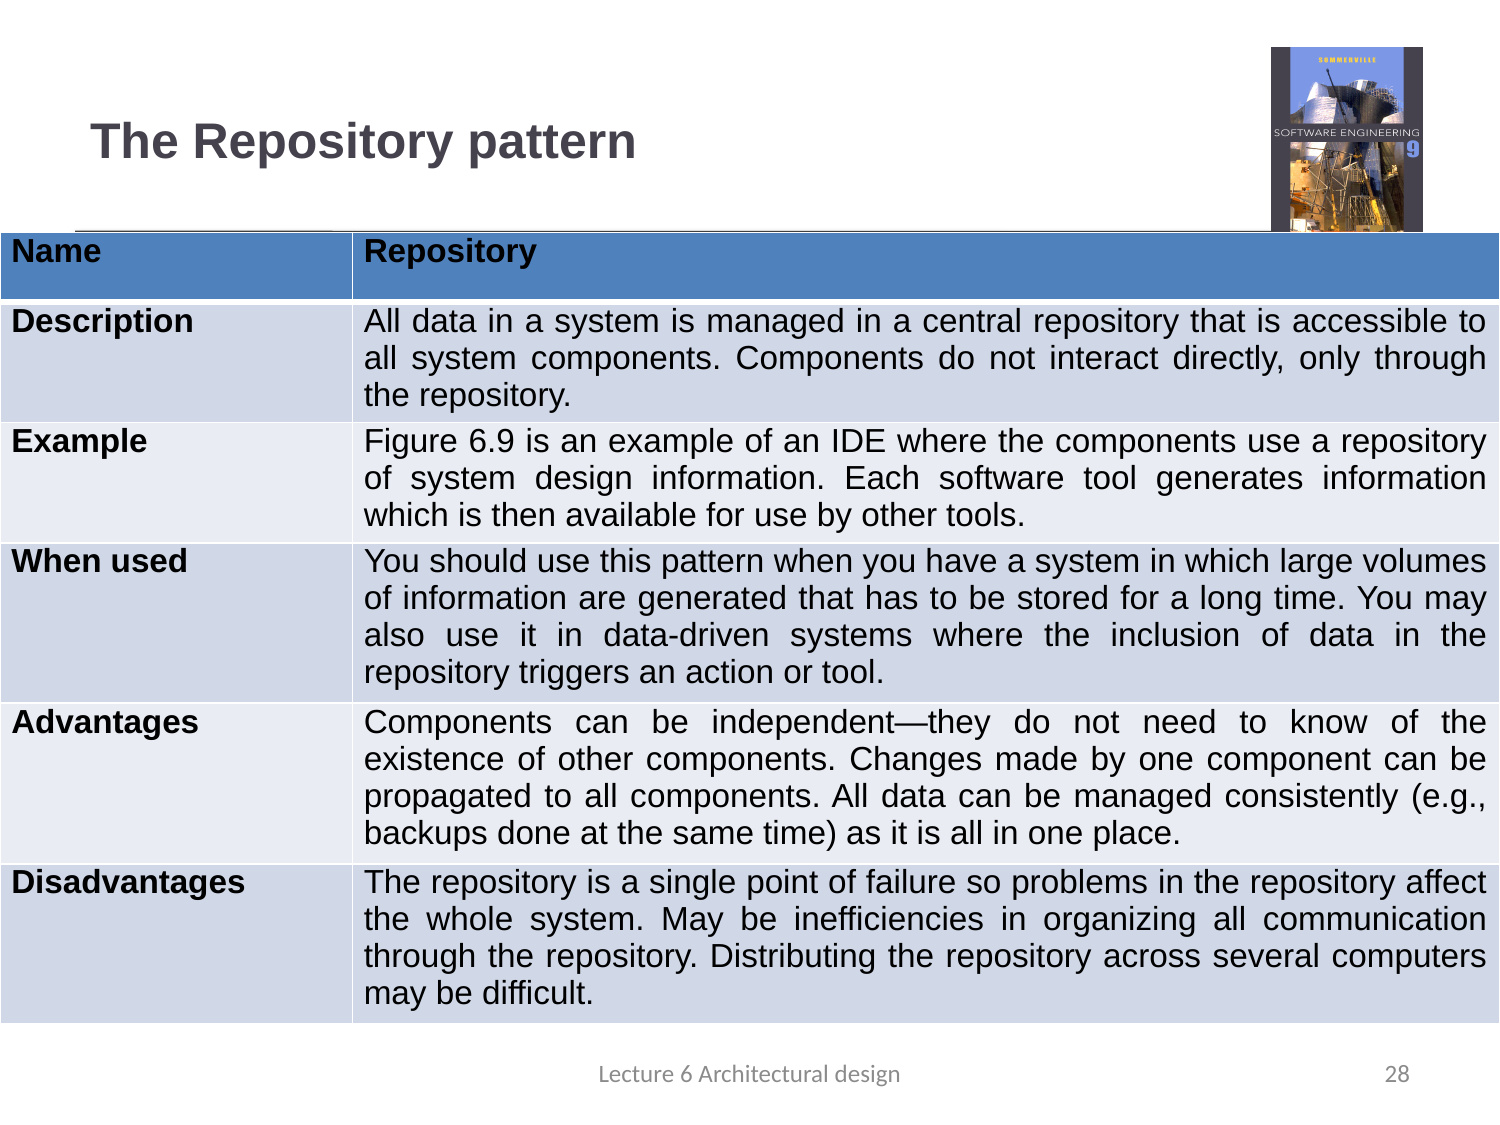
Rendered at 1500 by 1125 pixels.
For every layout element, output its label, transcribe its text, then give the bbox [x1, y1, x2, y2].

table_cell Advantages [1, 704, 352, 863]
table_cell Figure 6.9 is an example of an IDE where the components use a repository of system design information. Each software tool generates information which is then available for use by other tools. [353, 423, 1499, 542]
table_cell Description [1, 305, 352, 422]
footer Lecture 6 Architectural design [512, 1042, 988, 1103]
table_cell Disadvantages [1, 865, 352, 1023]
table_cell The repository is a single point of failure so problems in the repository affect the whole system. May be inefficiencies in organizing all communication through the repository. Distributing the repository across several computers may be difficult. [353, 865, 1499, 1023]
picture [1272, 47, 1423, 232]
title The Repository pattern [74, 44, 1272, 232]
table_header Name [1, 233, 352, 299]
table_cell You should use this pattern when you have a system in which large volumes of information are generated that has to be stored for a long time. You may also use it in data-driven systems where the inclusion of data in the repository triggers an action or tool. [353, 544, 1499, 702]
table_cell All data in a system is managed in a central repository that is accessible to all system components. Components do not interact directly, only through the repository. [353, 305, 1499, 422]
table_cell Example [1, 423, 352, 542]
slide_number 28 [1074, 1042, 1425, 1103]
table_cell Components can be independent—they do not need to know of the existence of other components. Changes made by one component can be propagated to all components. All data can be managed consistently (e.g., backups done at the same time) as it is all in one place. [353, 704, 1499, 863]
table_header Repository [353, 233, 1499, 299]
table_cell When used [1, 544, 352, 702]
